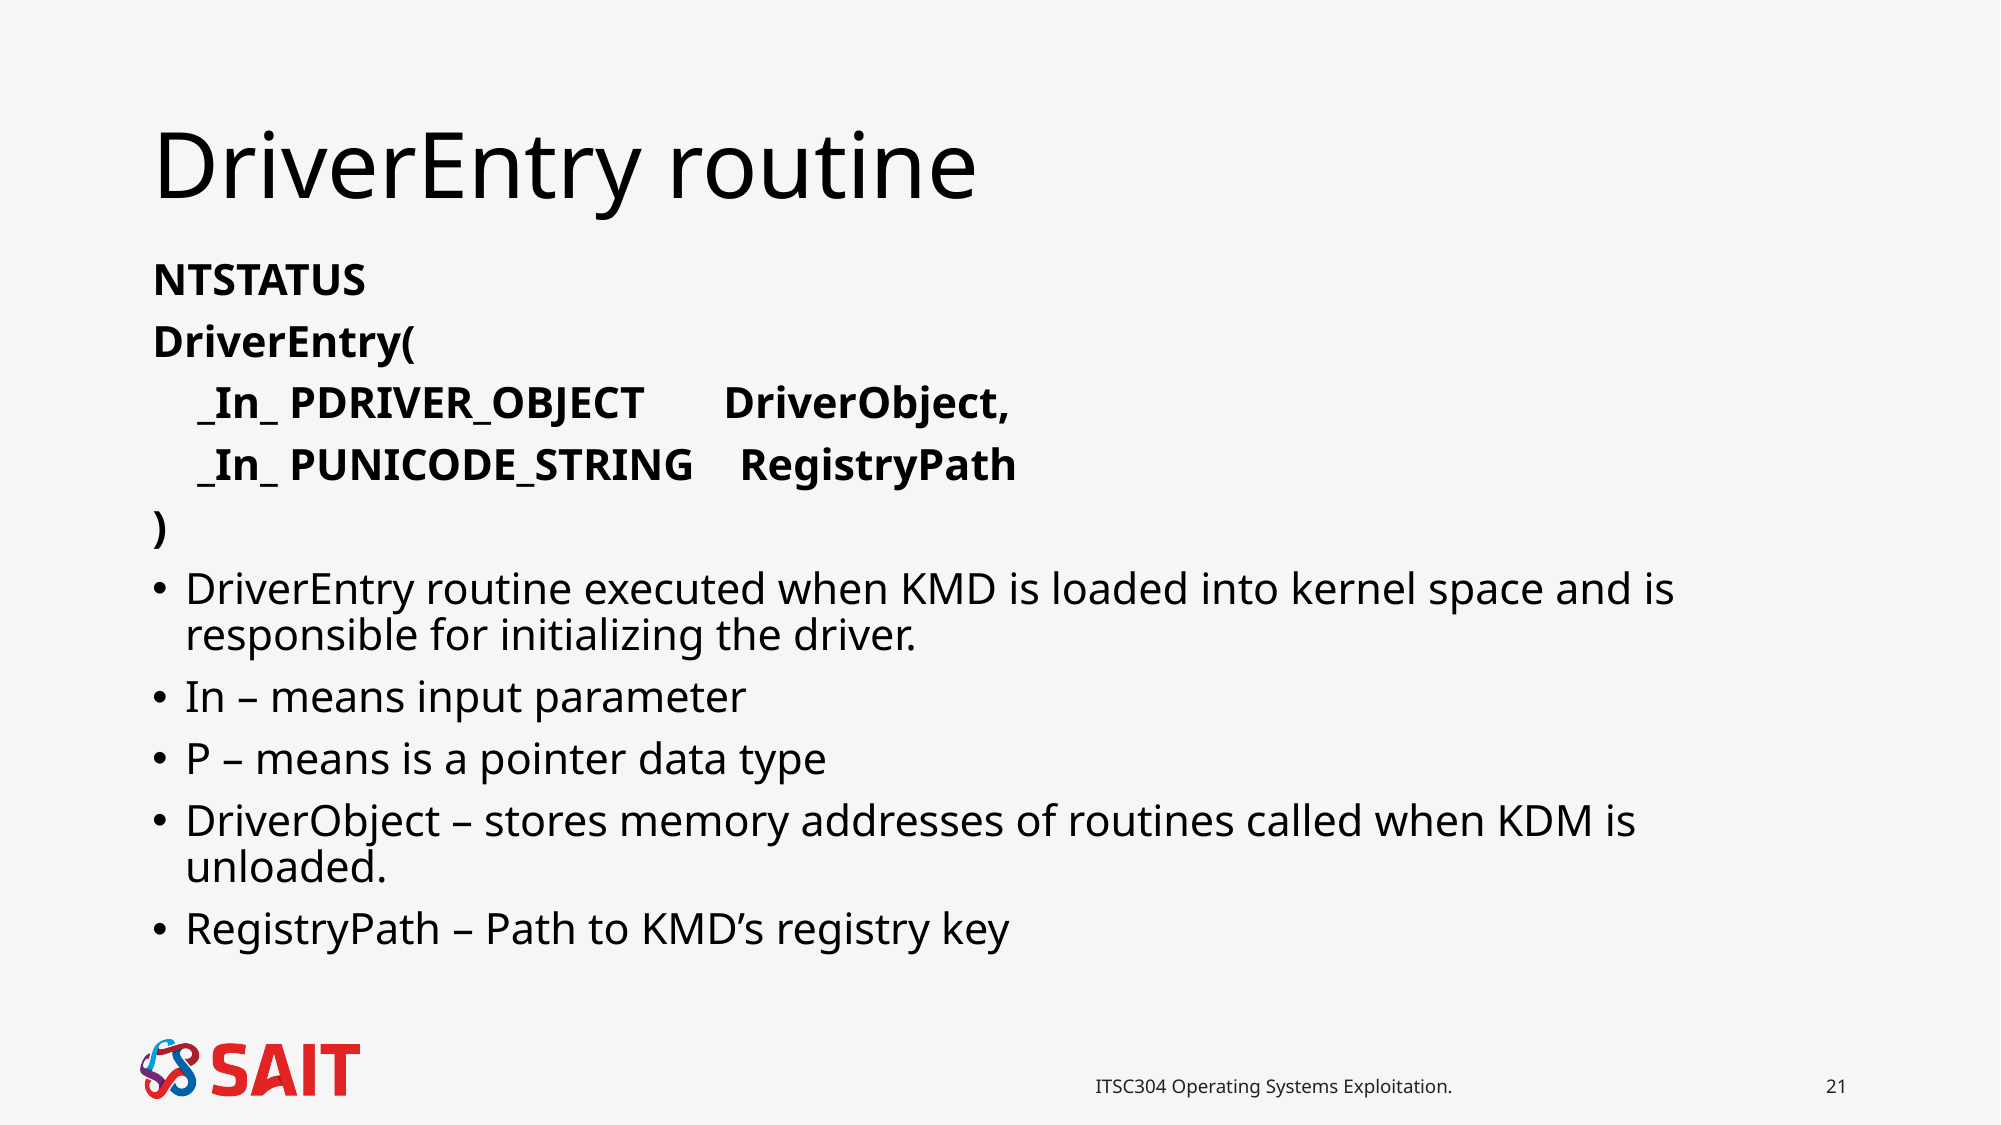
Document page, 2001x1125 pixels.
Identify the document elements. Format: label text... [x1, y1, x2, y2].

list NTSTATUS DriverEntry( _In_ PDRIVER_OBJECT DriverObject, _In_ PUNICODE_STRING RegistryPath ) DriverEntry routine executed when KMD is loaded into kernel space and is responsible for initializing the driver. In – means input parameter P – means is a pointer data type DriverObject – stores memory addresses of routines called when KDM is unloaded. RegistryPath – Path to KMD’s registry key [137, 250, 1863, 965]
footer ITSC304 Operating Systems Exploitation. [858, 1048, 1690, 1109]
title DriverEntry routine [137, 59, 1863, 250]
slide_number 21 [1718, 1048, 1863, 1109]
picture [114, 1013, 386, 1125]
